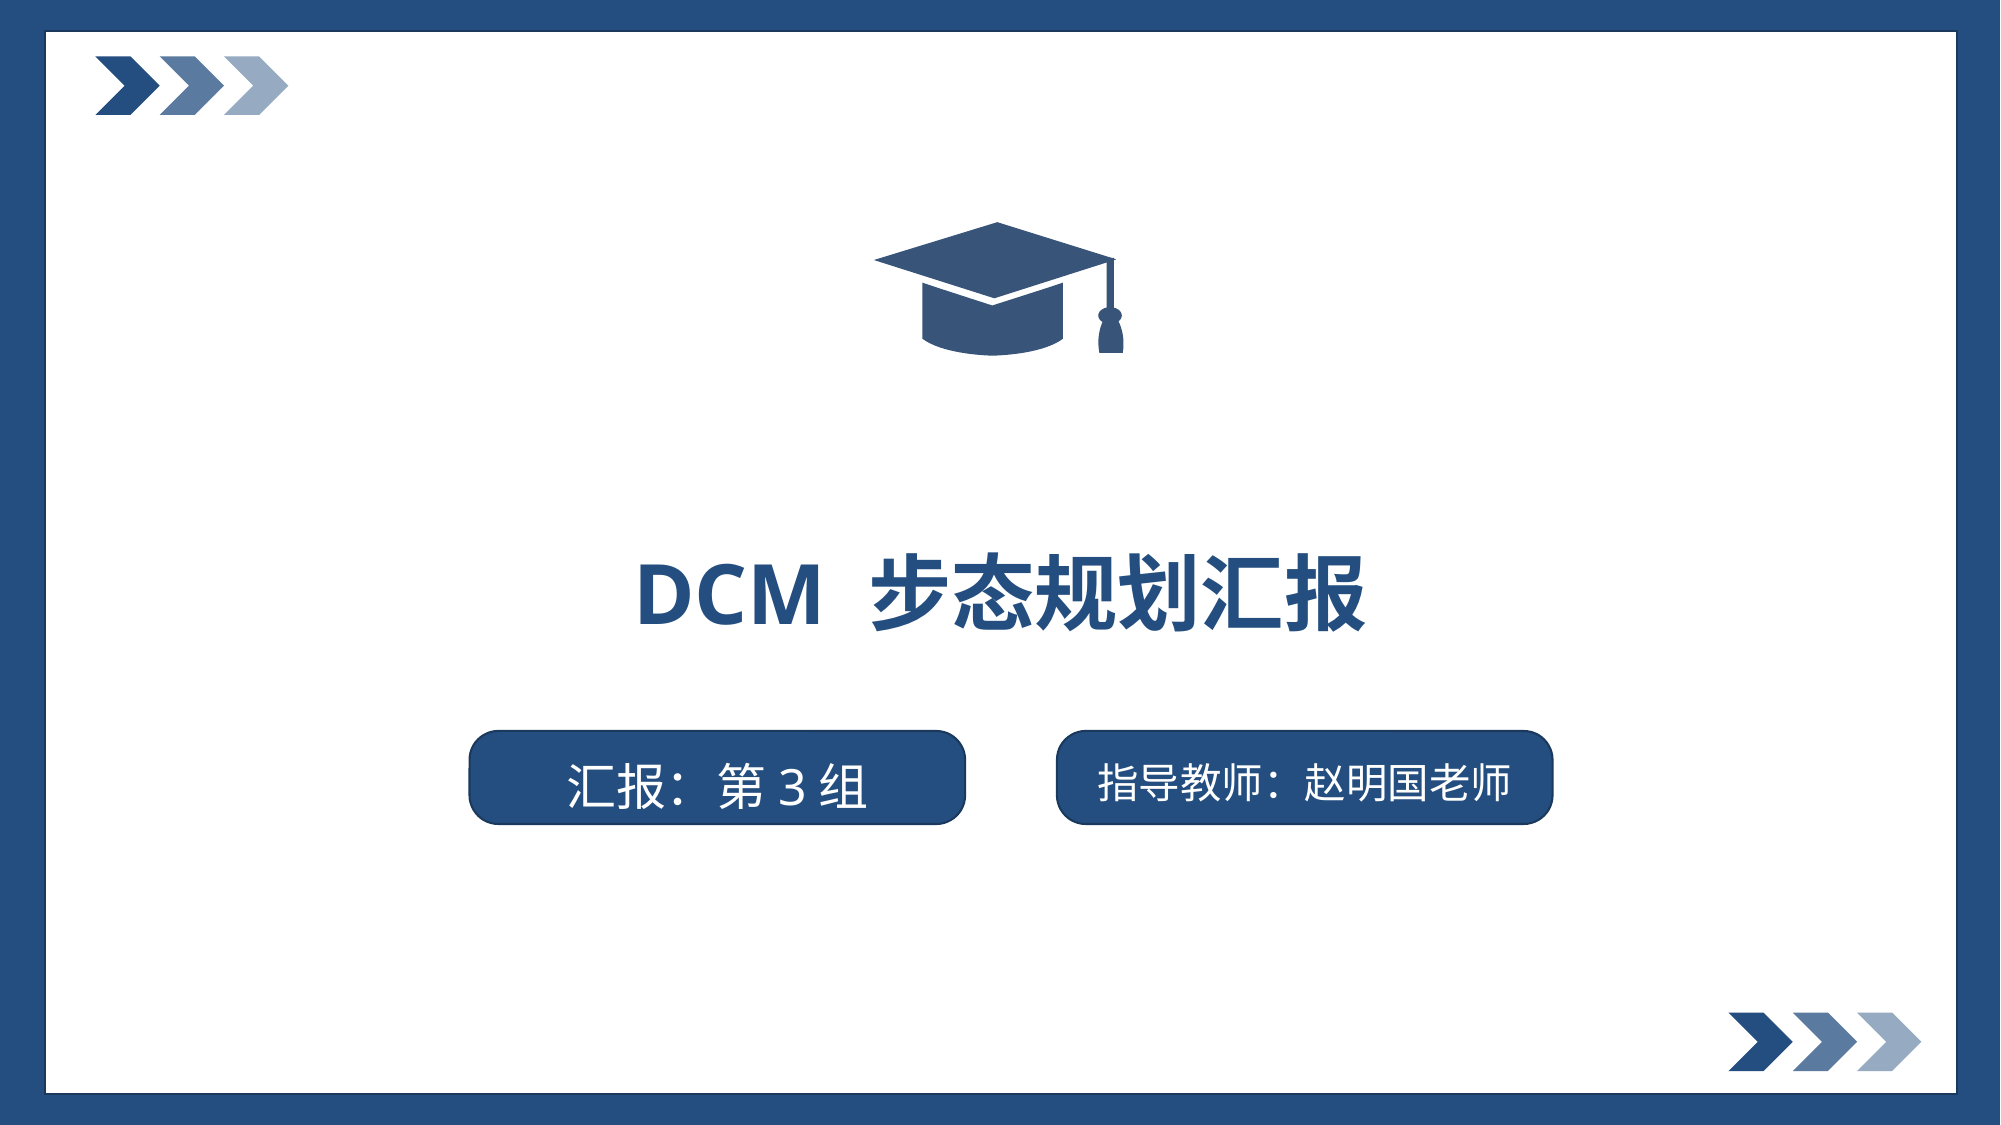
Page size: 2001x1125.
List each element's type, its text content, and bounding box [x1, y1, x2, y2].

list 汇报：第3组 [484, 740, 950, 819]
title DCM 步态规划汇报 [81, 467, 1920, 649]
list 指导教师：赵明国老师 [1070, 738, 1540, 815]
